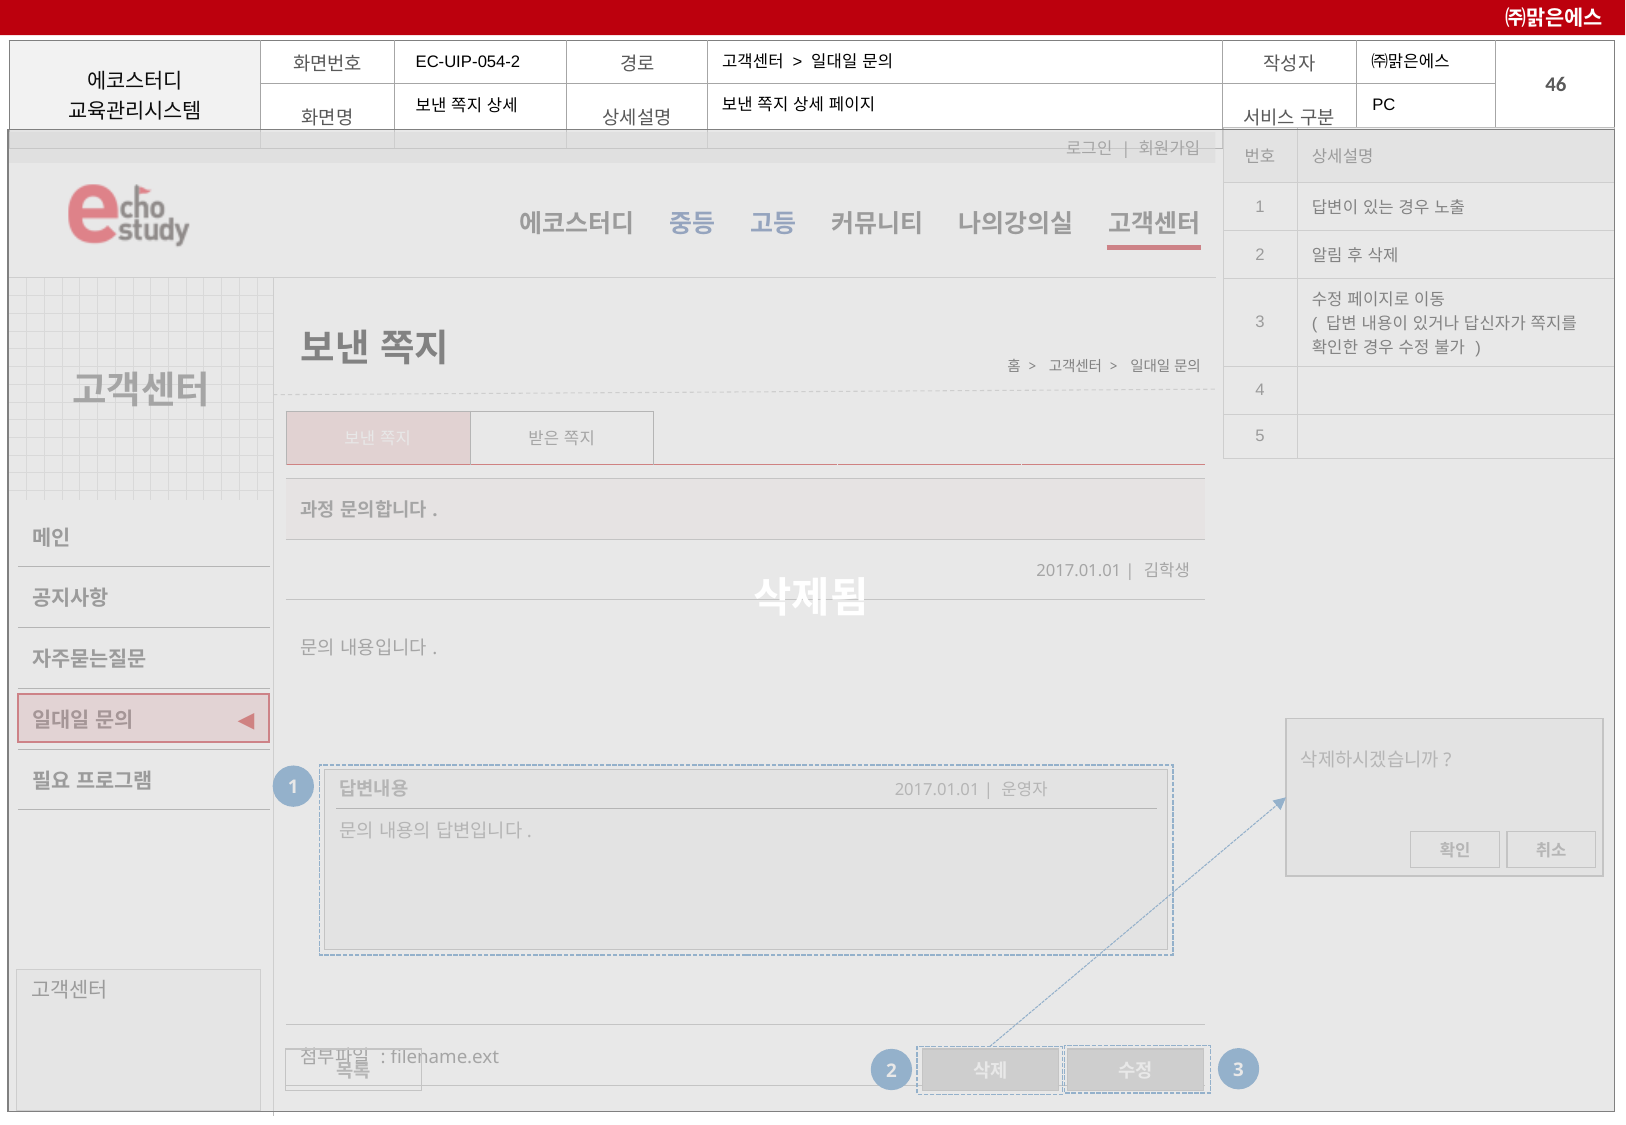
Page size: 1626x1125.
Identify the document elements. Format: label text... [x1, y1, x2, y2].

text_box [989, 797, 1287, 1047]
text_box 보낸 쪽지 상세 [400, 87, 563, 124]
text_box EC-UIP-054-2 [400, 44, 563, 80]
text_box PC [1357, 87, 1494, 124]
text_box 보낸 쪽지 상세 페이지 [707, 87, 1222, 124]
text_box 고객센터 > 일대일 문의 [707, 44, 1222, 80]
text_box ㈜맑은에스 [1356, 44, 1492, 80]
text_box 삭제됨 [7, 129, 1616, 1113]
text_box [324, 769, 1168, 950]
